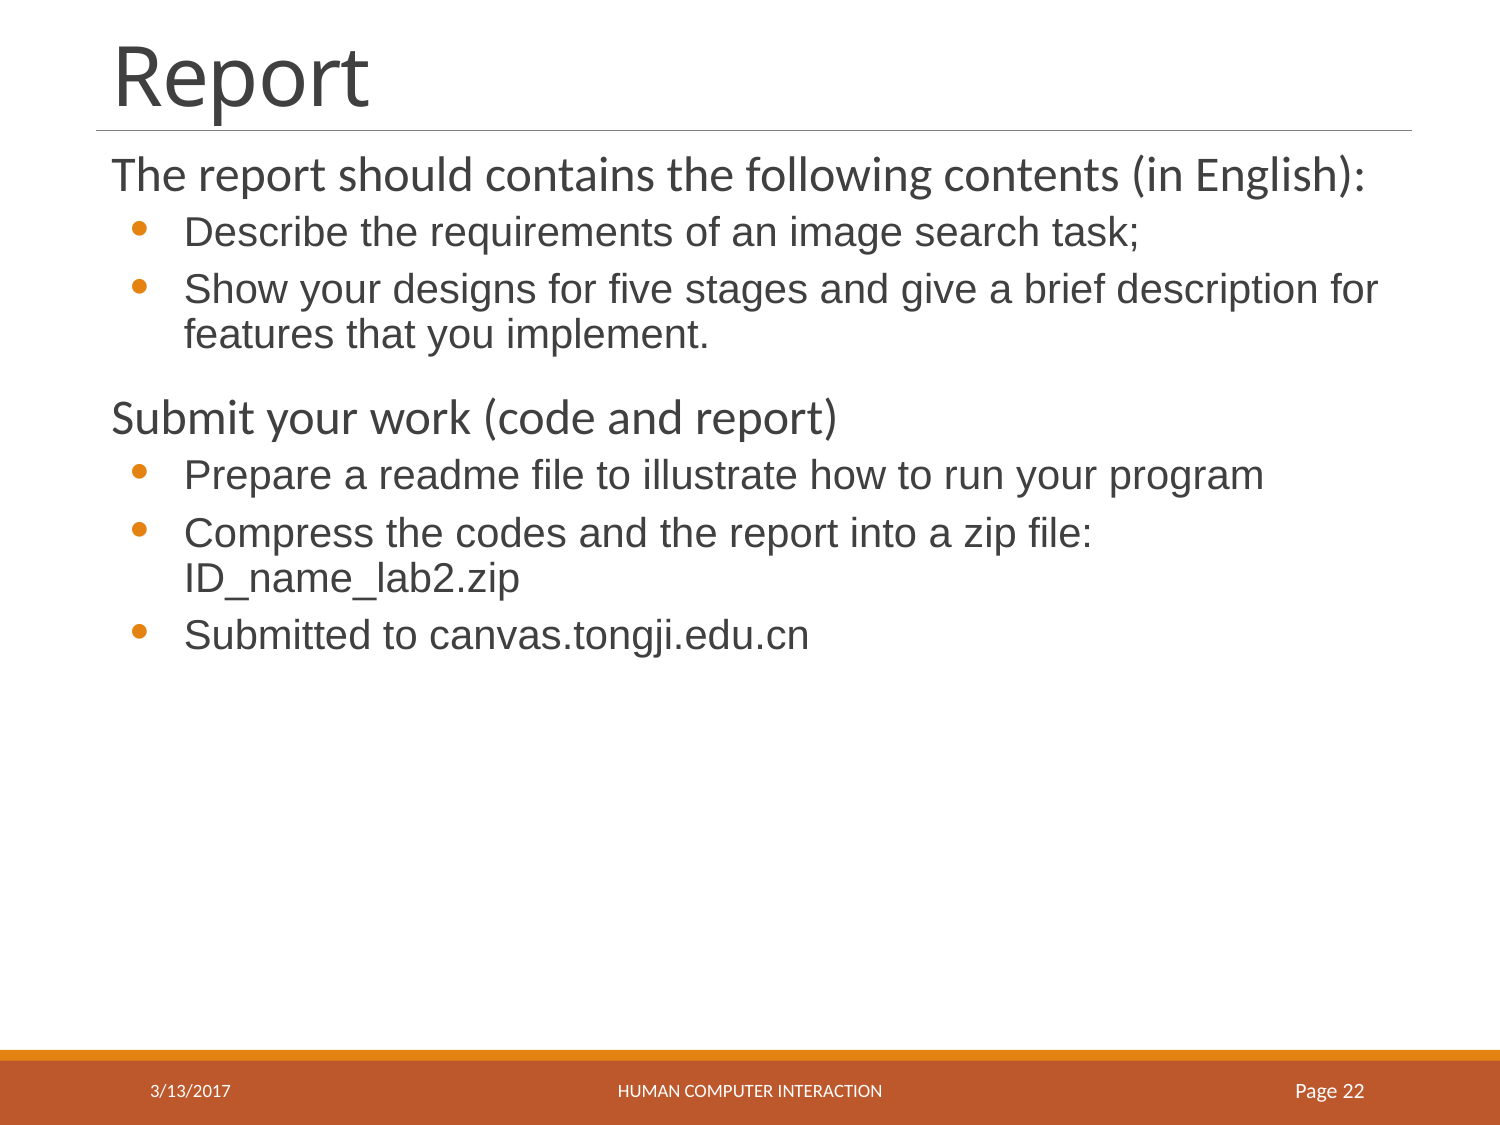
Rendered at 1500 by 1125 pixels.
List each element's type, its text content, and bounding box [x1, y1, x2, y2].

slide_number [135, 1059, 440, 1120]
list The report should contains the following contents (in English): Describe the requirements of an image search task; Show your designs for five stages and give a brief description for features that you implement. Submit your work (code and report) Prepare a readme file to illustrate how to run your program Compress the codes and the report into a zip file: ID_name_lab2.zip Submitted to canvas.tongji.edu.cn [96, 140, 1413, 1034]
footer HUMAN COMPUTER INTERACTION [453, 1059, 1047, 1120]
slide_number Page 22 [1218, 1059, 1380, 1120]
title Report [96, 19, 1413, 131]
